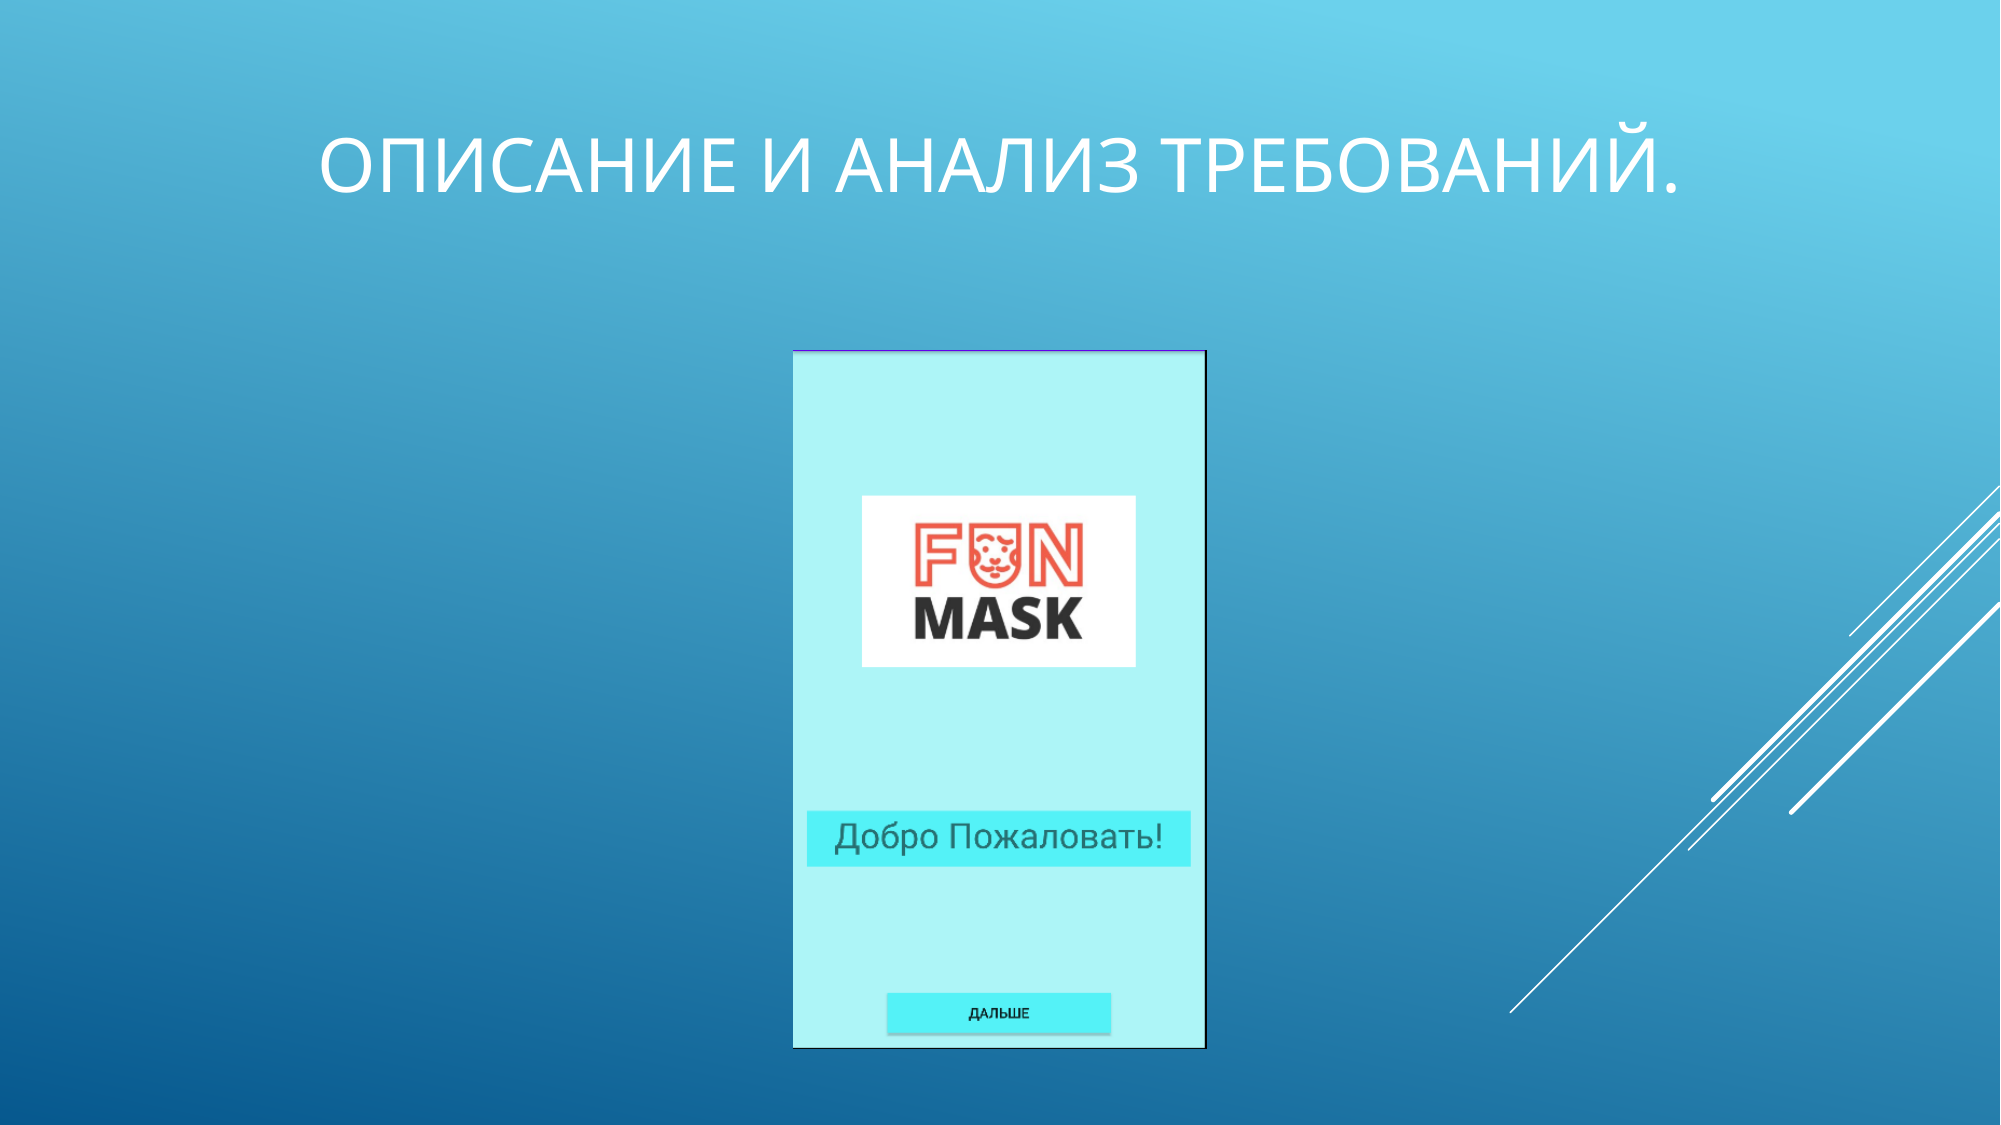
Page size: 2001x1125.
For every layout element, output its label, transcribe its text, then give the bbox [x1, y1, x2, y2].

title Описание и анализ требований. [300, 38, 1700, 286]
picture [792, 350, 1208, 1050]
